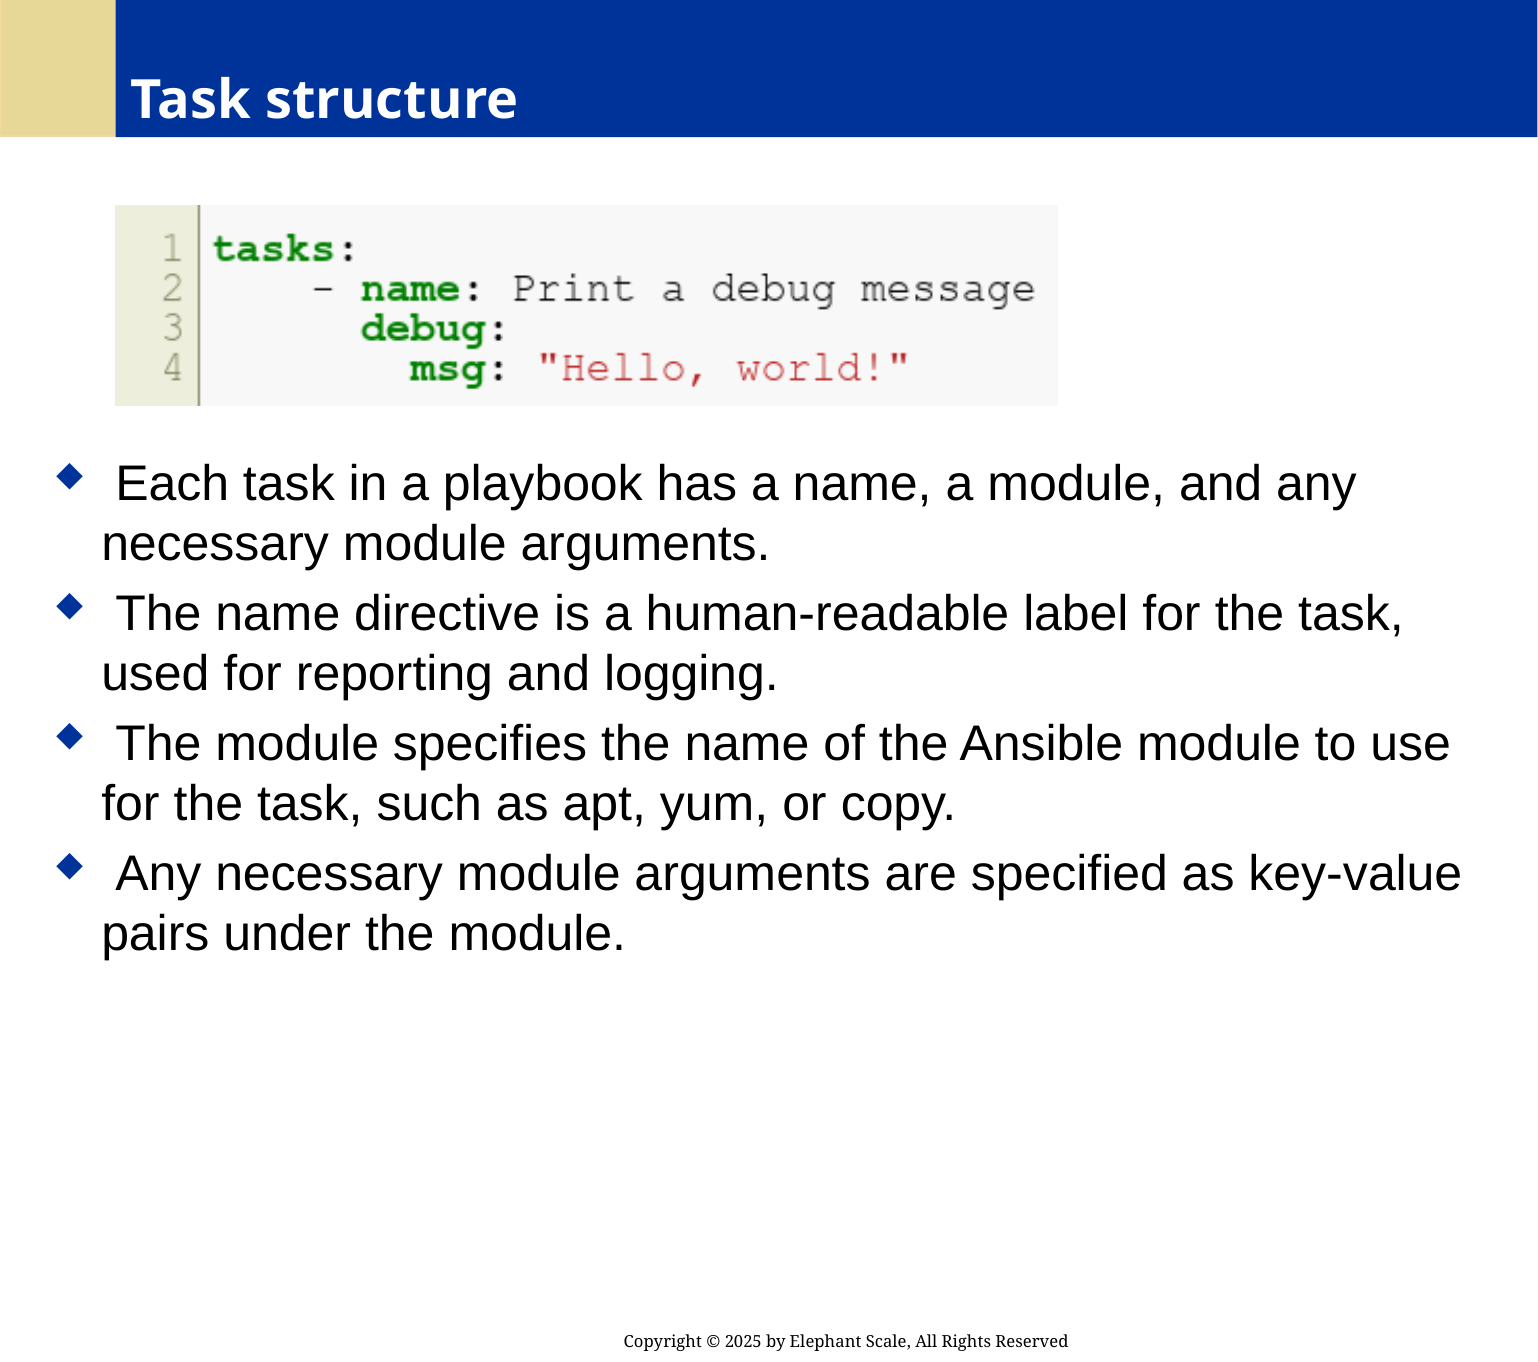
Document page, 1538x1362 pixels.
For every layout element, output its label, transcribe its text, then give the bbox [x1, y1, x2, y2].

list Each task in a playbook has a name, a module, and any necessary module arguments. The name directive is a human-readable label for the task, used for reporting and logging. The module specifies the name of the Ansible module to use for the task, such as apt, yum, or copy. Any necessary module arguments are specified as key-value pairs under the module. [38, 162, 1500, 1284]
picture [115, 205, 1058, 406]
text_box Copyright © 2025 by Elephant Scale, All Rights Reserved [608, 1322, 1085, 1358]
title Task structure [115, 0, 1538, 138]
picture [0, 0, 115, 137]
